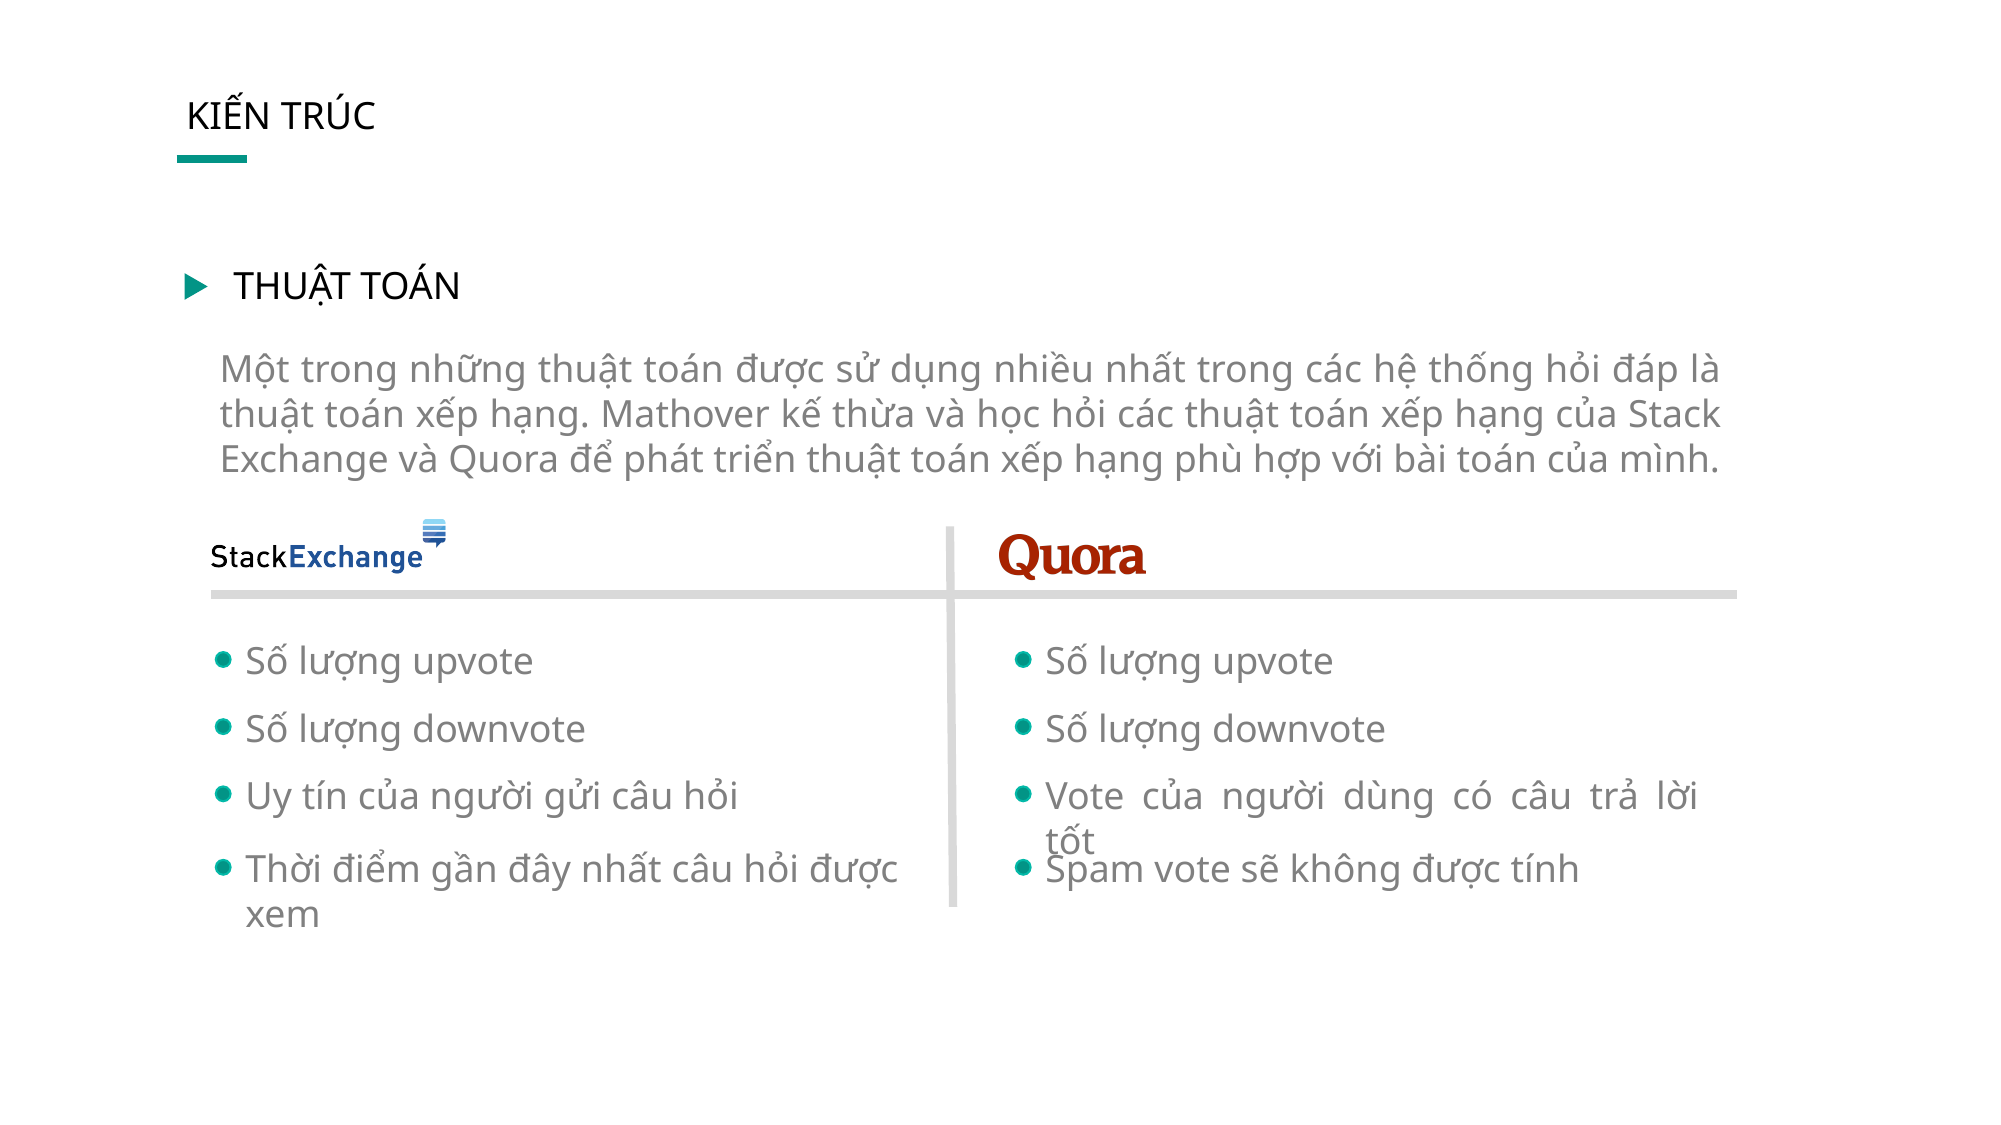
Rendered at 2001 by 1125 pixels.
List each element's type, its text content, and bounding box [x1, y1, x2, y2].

text_box Số lượng upvote [1030, 630, 1613, 690]
text_box THUẬT TOÁN [218, 254, 477, 315]
text_box Số lượng downvote [1030, 697, 1613, 757]
text_box Số lượng downvote [230, 697, 813, 757]
text_box Thời điểm gần đây nhất câu hỏi được xem [230, 837, 914, 943]
picture [999, 508, 1146, 606]
text_box Số lượng upvote [230, 630, 813, 690]
text_box [1014, 718, 1032, 736]
text_box KIẾN TRÚC [171, 84, 392, 145]
text_box [1014, 785, 1032, 803]
text_box [214, 858, 232, 876]
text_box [949, 526, 954, 907]
text_box [1014, 651, 1032, 668]
text_box [184, 273, 208, 300]
text_box [214, 651, 232, 668]
picture [202, 508, 455, 584]
text_box Vote của người dùng có câu trả lời tốt [1030, 764, 1714, 837]
text_box Spam vote sẽ không được tính [1030, 837, 1714, 898]
text_box [214, 785, 232, 803]
text_box Uy tín của người gửi câu hỏi [230, 764, 914, 825]
text_box [214, 718, 232, 736]
text_box [1014, 858, 1032, 876]
text_box Một trong những thuật toán được sử dụng nhiều nhất trong các hệ thống hỏi đáp là thuật toán xếp hạng. Mathover kế thừa và học hỏi các thuật toán xếp hạng của Stack Exchange và Quora để phát triển thuật toán xếp hạng phù hợp với bài toán của mình. [204, 337, 1738, 488]
